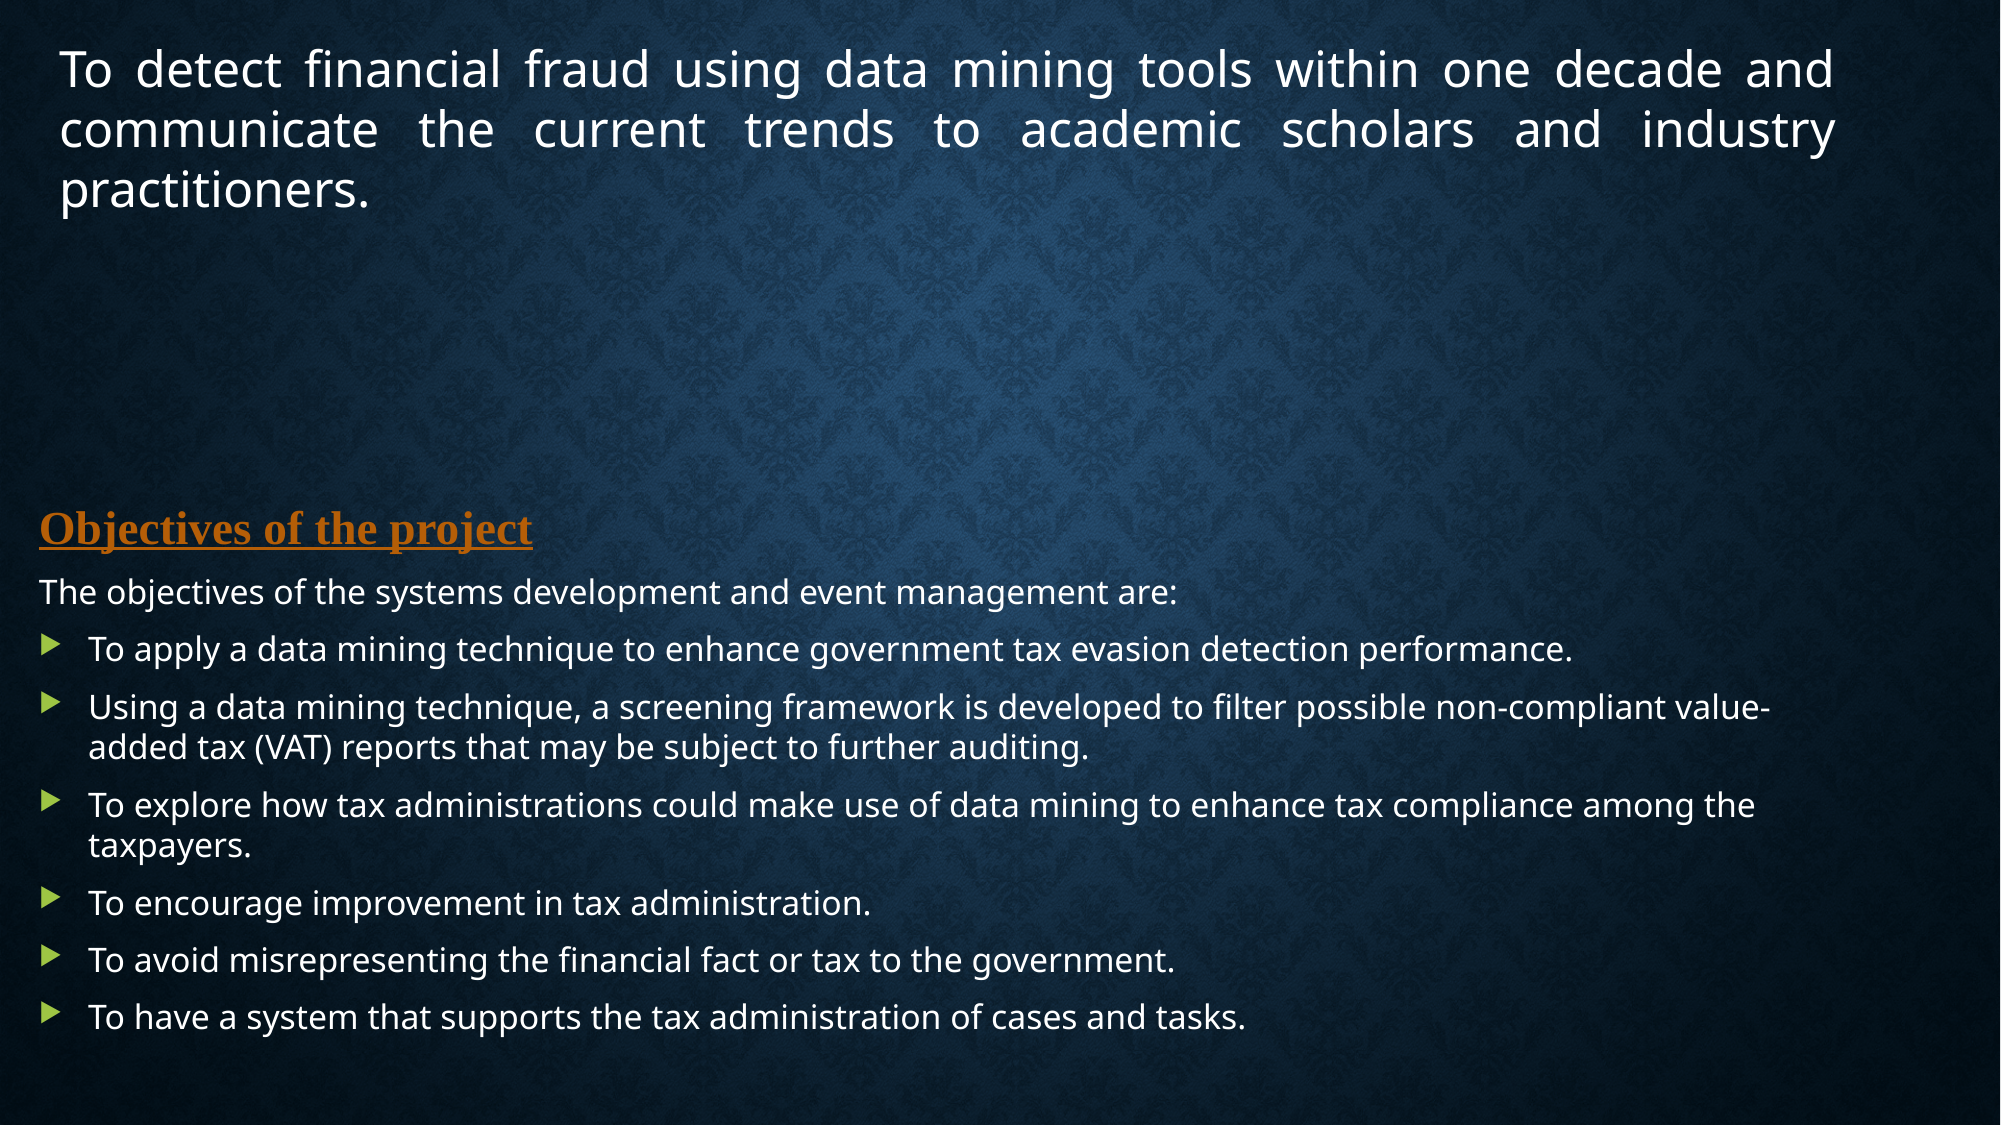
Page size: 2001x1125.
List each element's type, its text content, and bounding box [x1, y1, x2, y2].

text_box To detect financial fraud using data mining tools within one decade and communicate the current trends to academic scholars and industry practitioners. [44, 30, 1852, 430]
text_box Objectives of the project The objectives of the systems development and event management are: To apply a data mining technique to enhance government tax evasion detection performance. Using a data mining technique, a screening framework is developed to filter possible non-compliant value-added tax (VAT) reports that may be subject to further auditing. To explore how tax administrations could make use of data mining to enhance tax compliance among the taxpayers. To encourage improvement in tax administration. To avoid misrepresenting the financial fact or tax to the government. To have a system that supports the tax administration of cases and tasks. [24, 490, 1831, 1048]
